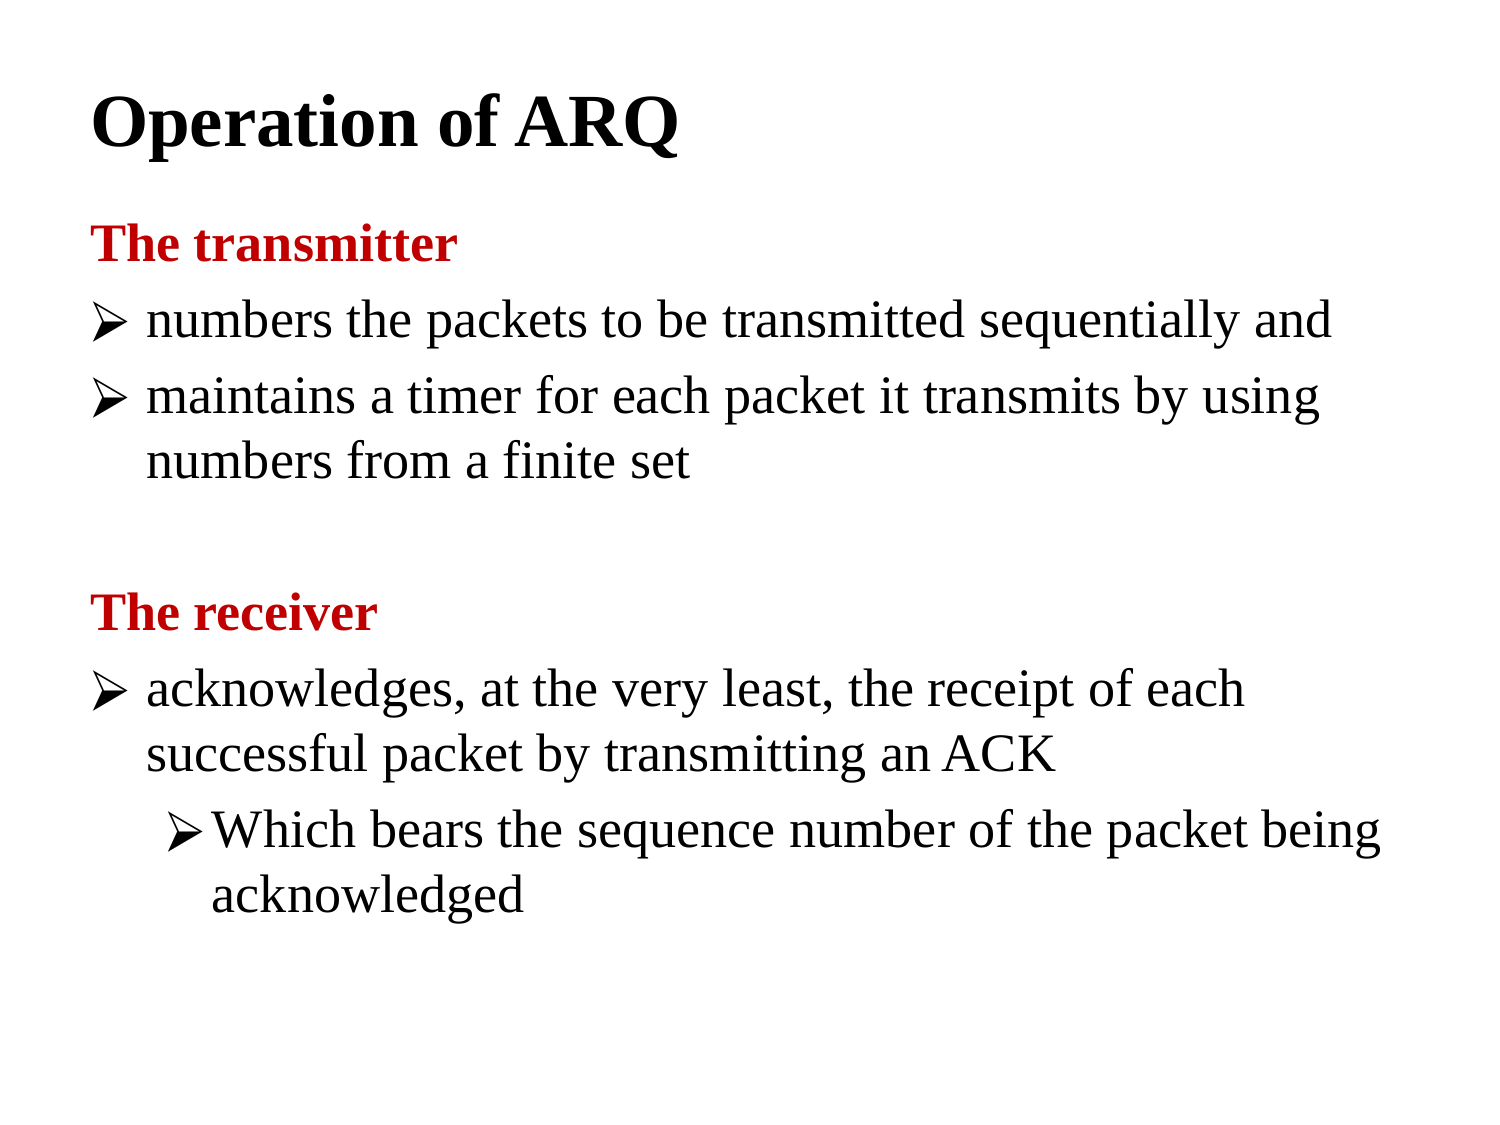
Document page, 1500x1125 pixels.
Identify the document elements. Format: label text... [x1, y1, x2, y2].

title Operation of ARQ [75, 45, 1425, 188]
list The transmitter numbers the packets to be transmitted sequentially and maintains a timer for each packet it transmits by using numbers from a finite set The receiver acknowledges, at the very least, the receipt of each successful packet by transmitting an ACK Which bears the sequence number of the packet being acknowledged [75, 200, 1463, 1032]
